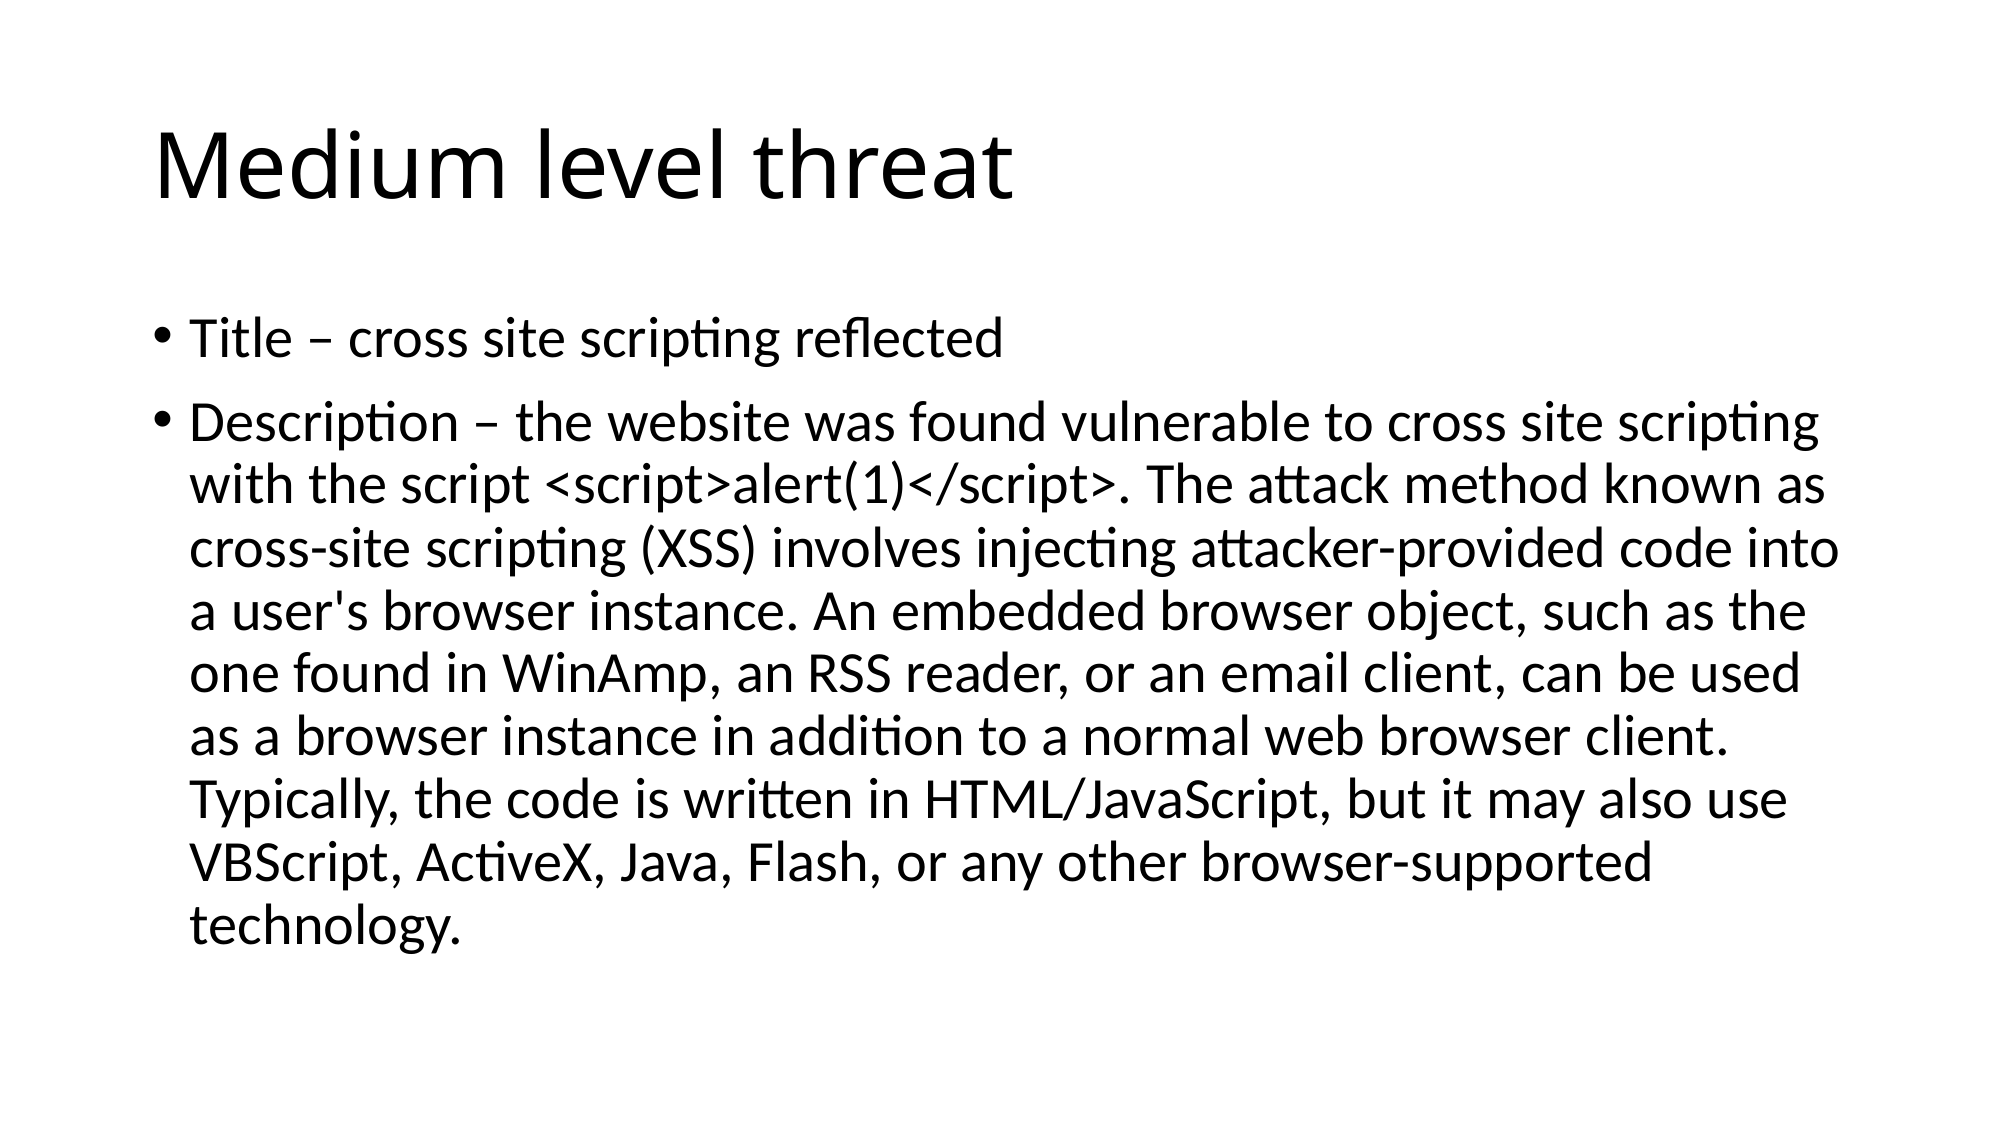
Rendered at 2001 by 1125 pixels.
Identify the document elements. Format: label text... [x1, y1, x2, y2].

list Title – cross site scripting reflected Description – the website was found vulnerable to cross site scripting with the script <script>alert(1)</script>. The attack method known as cross-site scripting (XSS) involves injecting attacker-provided code into a user's browser instance. An embedded browser object, such as the one found in WinAmp, an RSS reader, or an email client, can be used as a browser instance in addition to a normal web browser client. Typically, the code is written in HTML/JavaScript, but it may also use VBScript, ActiveX, Java, Flash, or any other browser-supported technology. [137, 299, 1863, 1014]
title Medium level threat [137, 59, 1863, 278]
